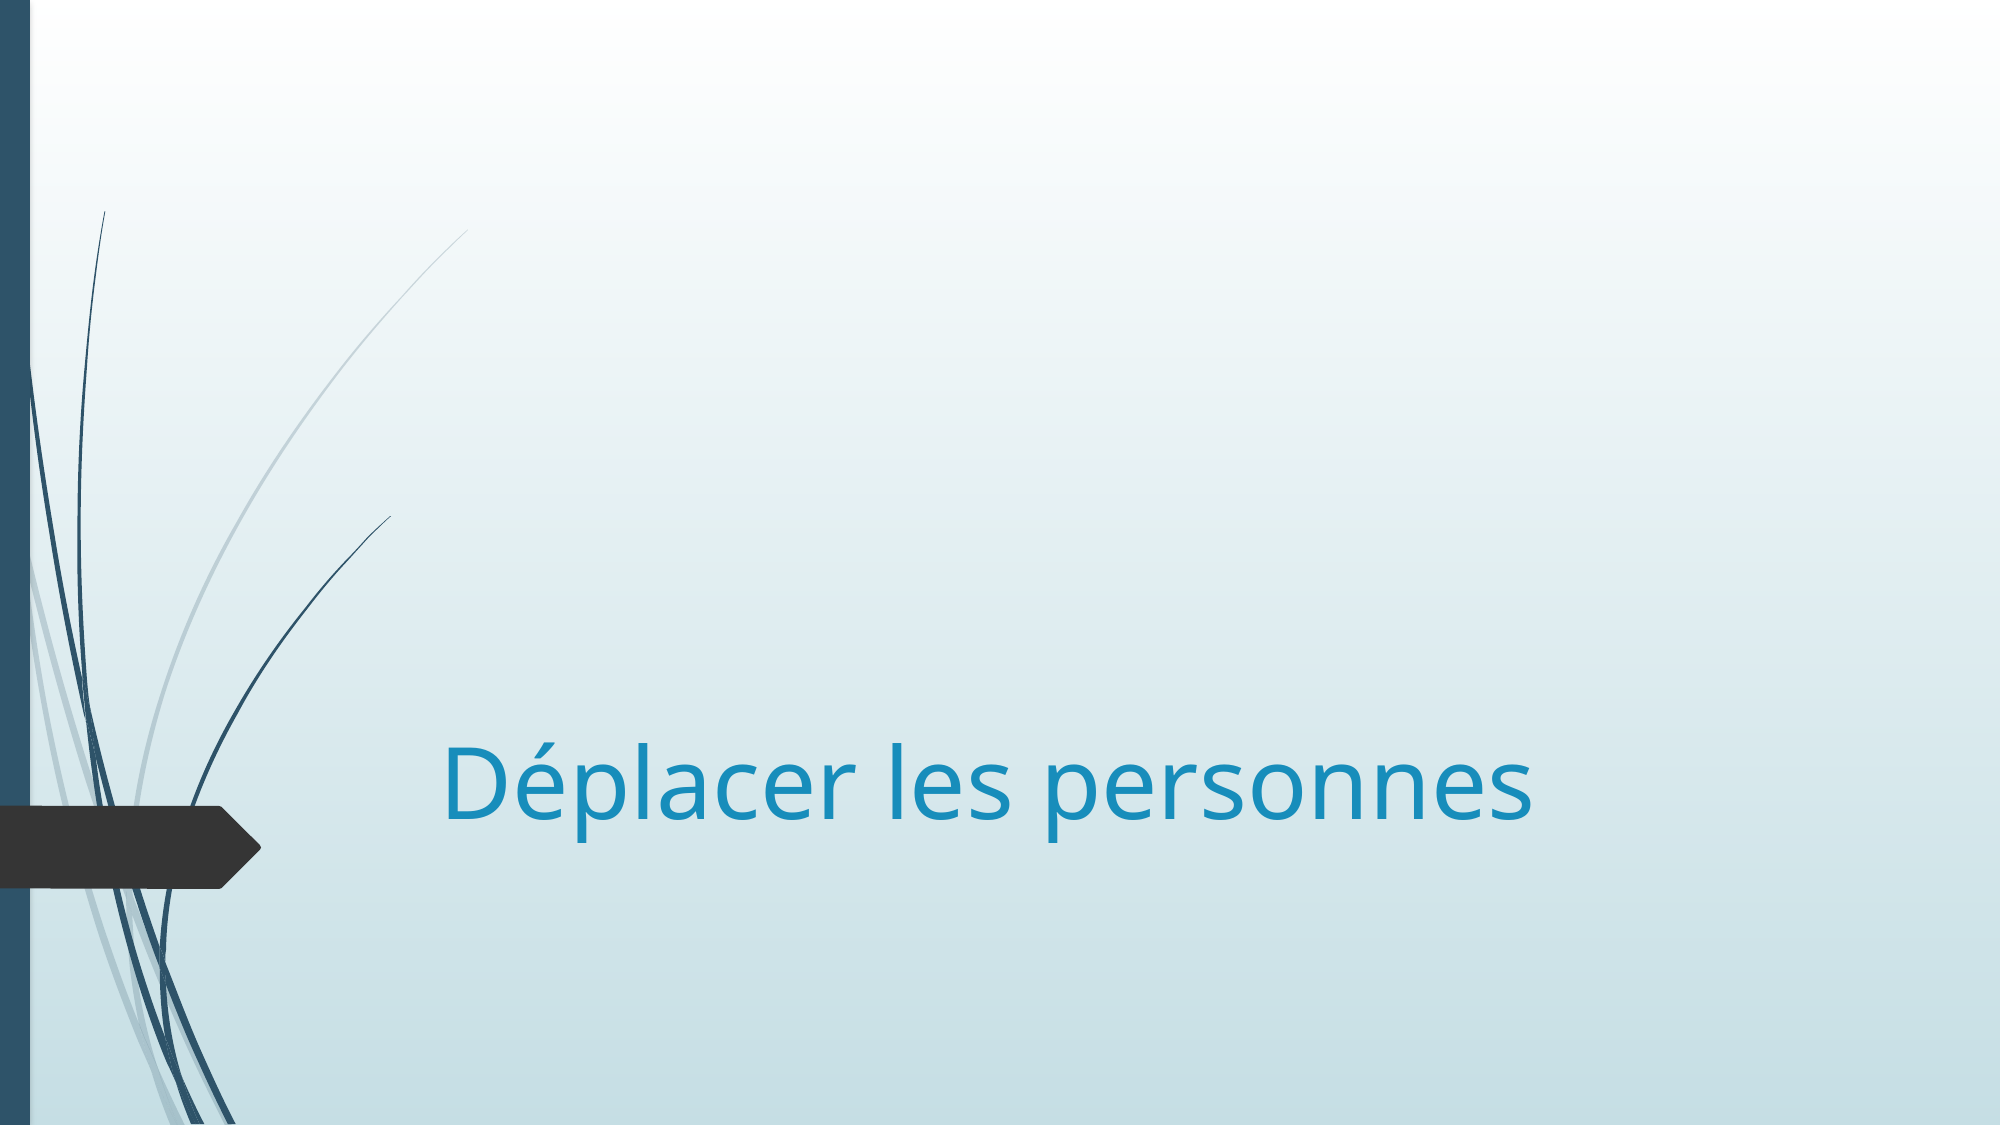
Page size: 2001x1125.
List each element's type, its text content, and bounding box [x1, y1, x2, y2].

title Déplacer les personnes [424, 399, 1888, 847]
